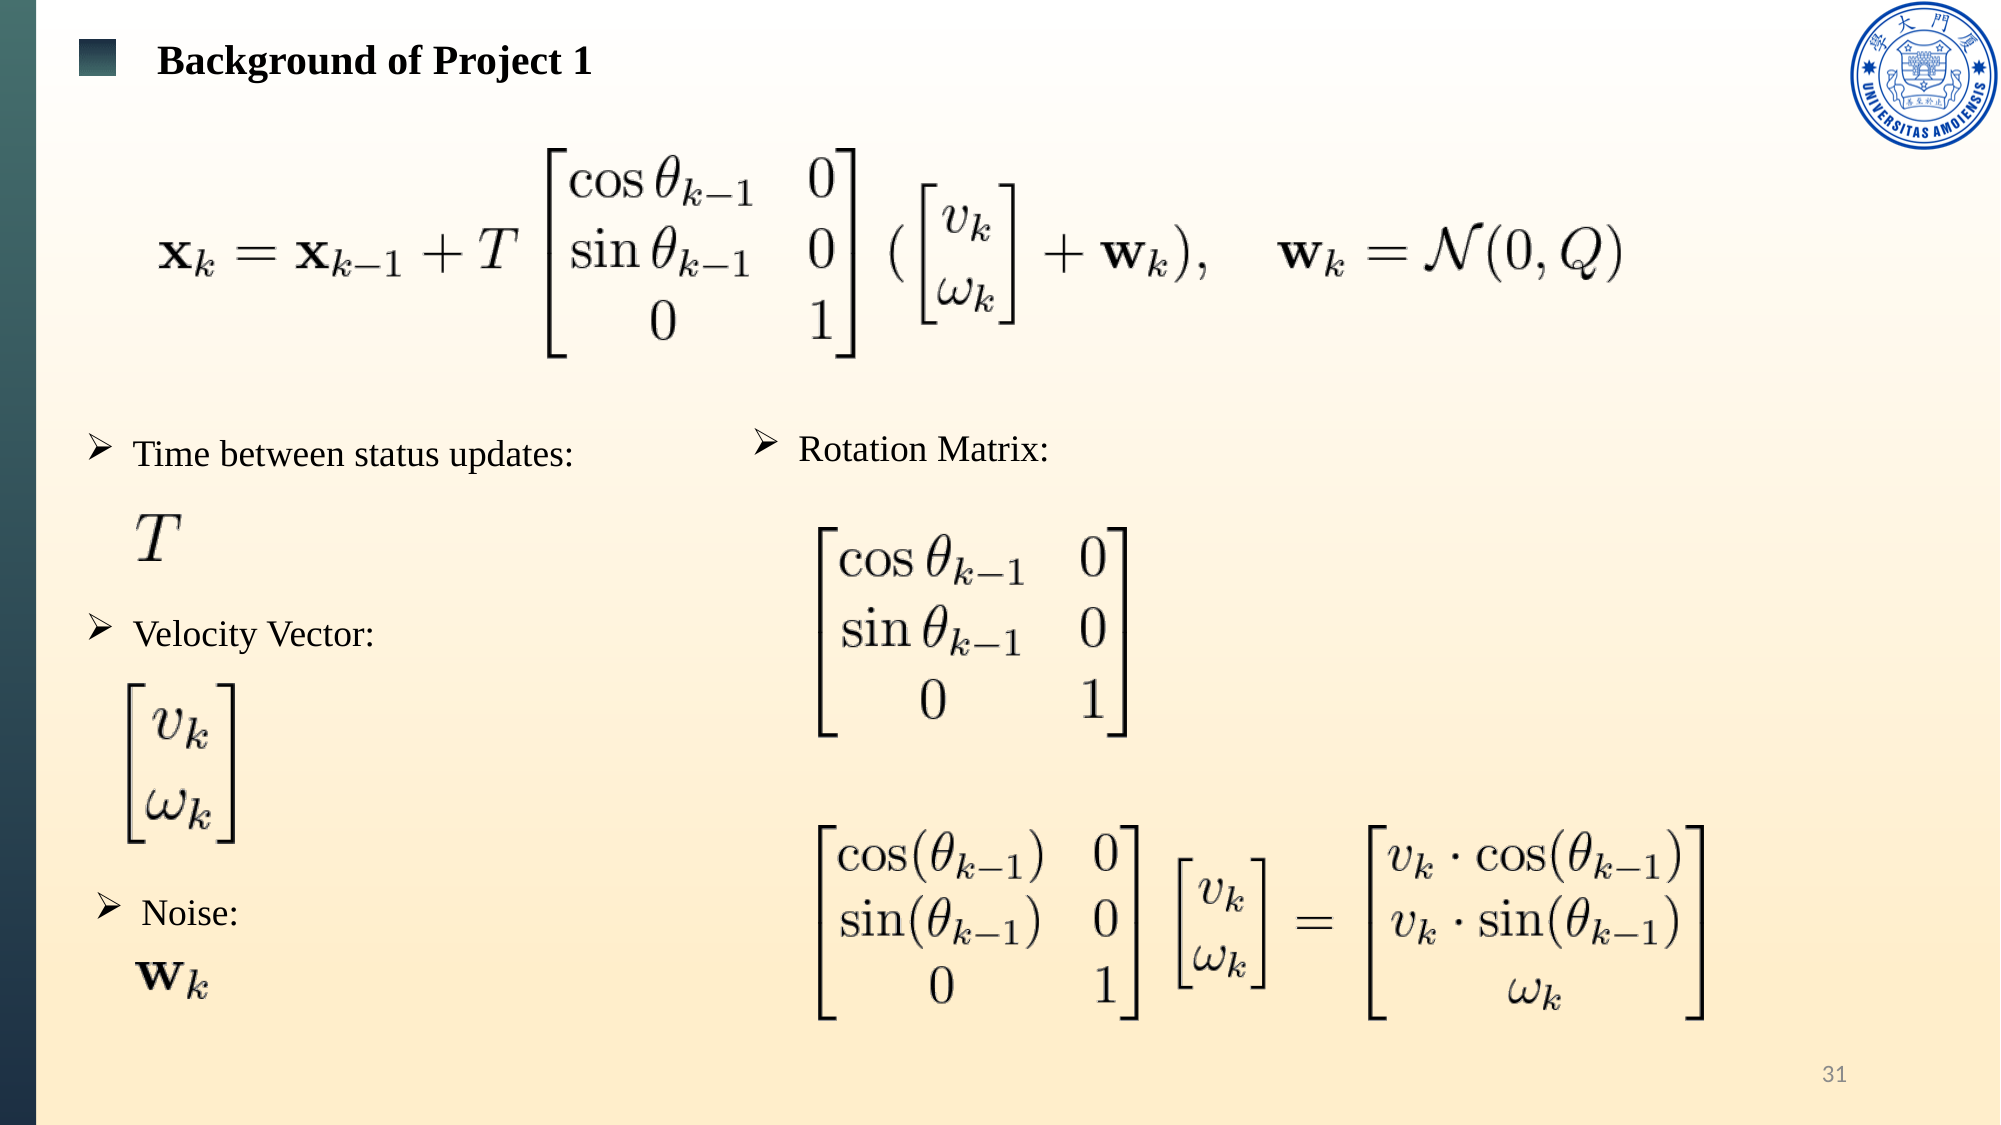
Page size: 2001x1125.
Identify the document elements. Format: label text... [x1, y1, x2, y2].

picture [818, 825, 1704, 1021]
picture [135, 514, 182, 561]
text_box Rotation Matrix: [736, 416, 1096, 477]
text_box Time between status updates: [70, 421, 1071, 482]
text_box [0, 0, 37, 1125]
text_box Velocity Vector: [70, 601, 544, 662]
slide_number 31 [1412, 1042, 1863, 1103]
picture [1847, 0, 2000, 152]
picture [818, 527, 1127, 738]
text_box Noise: [79, 880, 378, 941]
picture [158, 148, 1622, 359]
text_box Background of Project 1 [142, 25, 1143, 90]
picture [135, 962, 208, 999]
picture [127, 683, 236, 844]
picture [79, 39, 116, 76]
